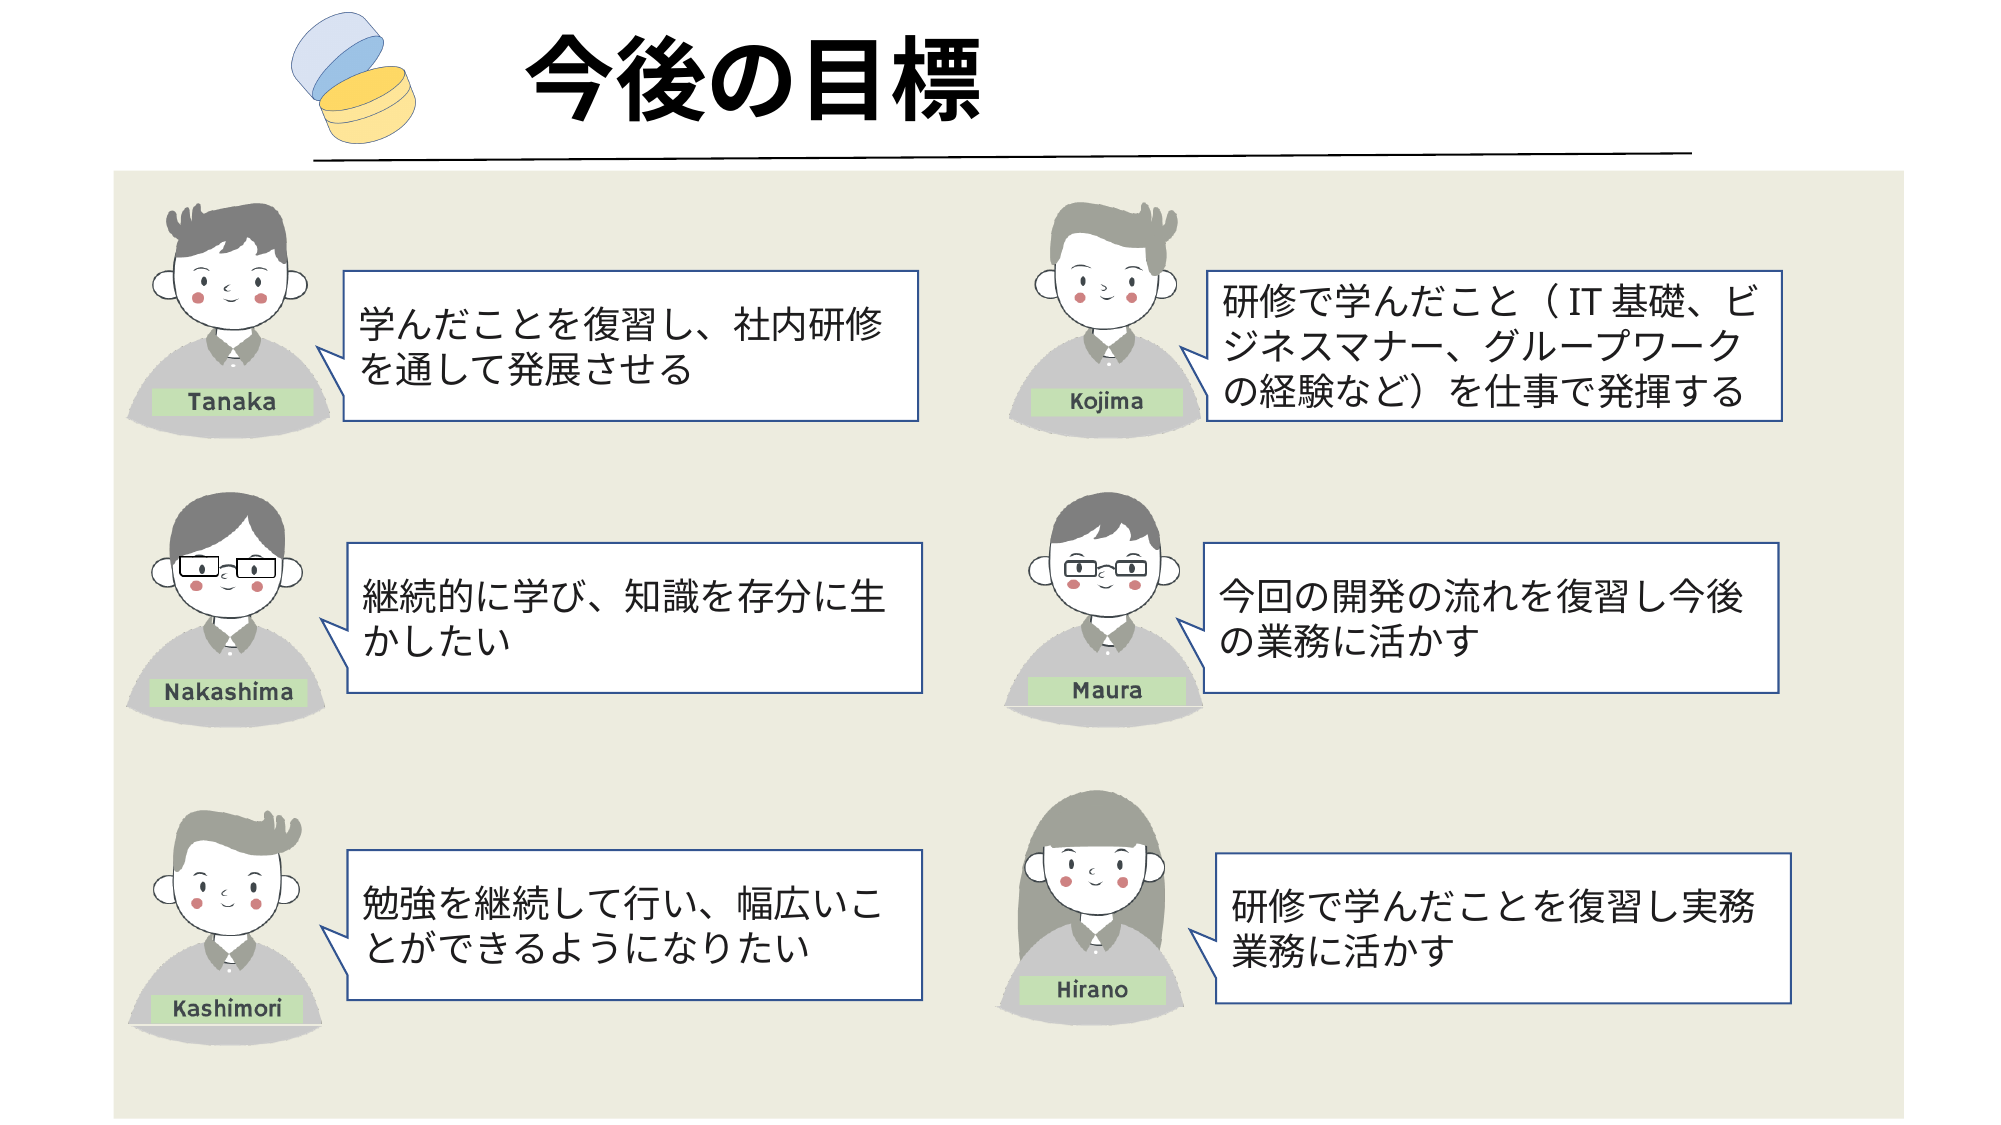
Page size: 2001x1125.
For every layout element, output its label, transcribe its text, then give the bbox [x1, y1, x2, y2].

picture [995, 202, 1208, 439]
text_box 研修で学んだこと（IT基礎、ビジネスマナー、グループワークの経験など）を仕事で発揮する [1208, 269, 1783, 422]
text_box 今回の開発の流れを復習し今後の業務に活かす [1212, 541, 1780, 694]
text_box [113, 170, 1904, 1119]
picture [991, 492, 1212, 728]
picture [117, 810, 330, 1046]
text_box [313, 153, 1692, 161]
text_box 研修で学んだことを復習し実務業務に活かす [1189, 852, 1792, 1005]
text_box 勉強を継続して行い、幅広いことができるようになりたい [330, 849, 924, 1002]
text_box 今後の目標 [508, 14, 1559, 140]
text_box 学んだことを復習し、社内研修を通して発展させる [337, 269, 920, 422]
picture [113, 492, 334, 729]
text_box 継続的に学び、知識を存分に生かしたい [334, 541, 924, 694]
picture [291, 12, 416, 144]
text_box [146, 227, 1504, 582]
picture [110, 202, 337, 439]
text_box [441, 25, 1492, 144]
picture [981, 790, 1189, 1026]
